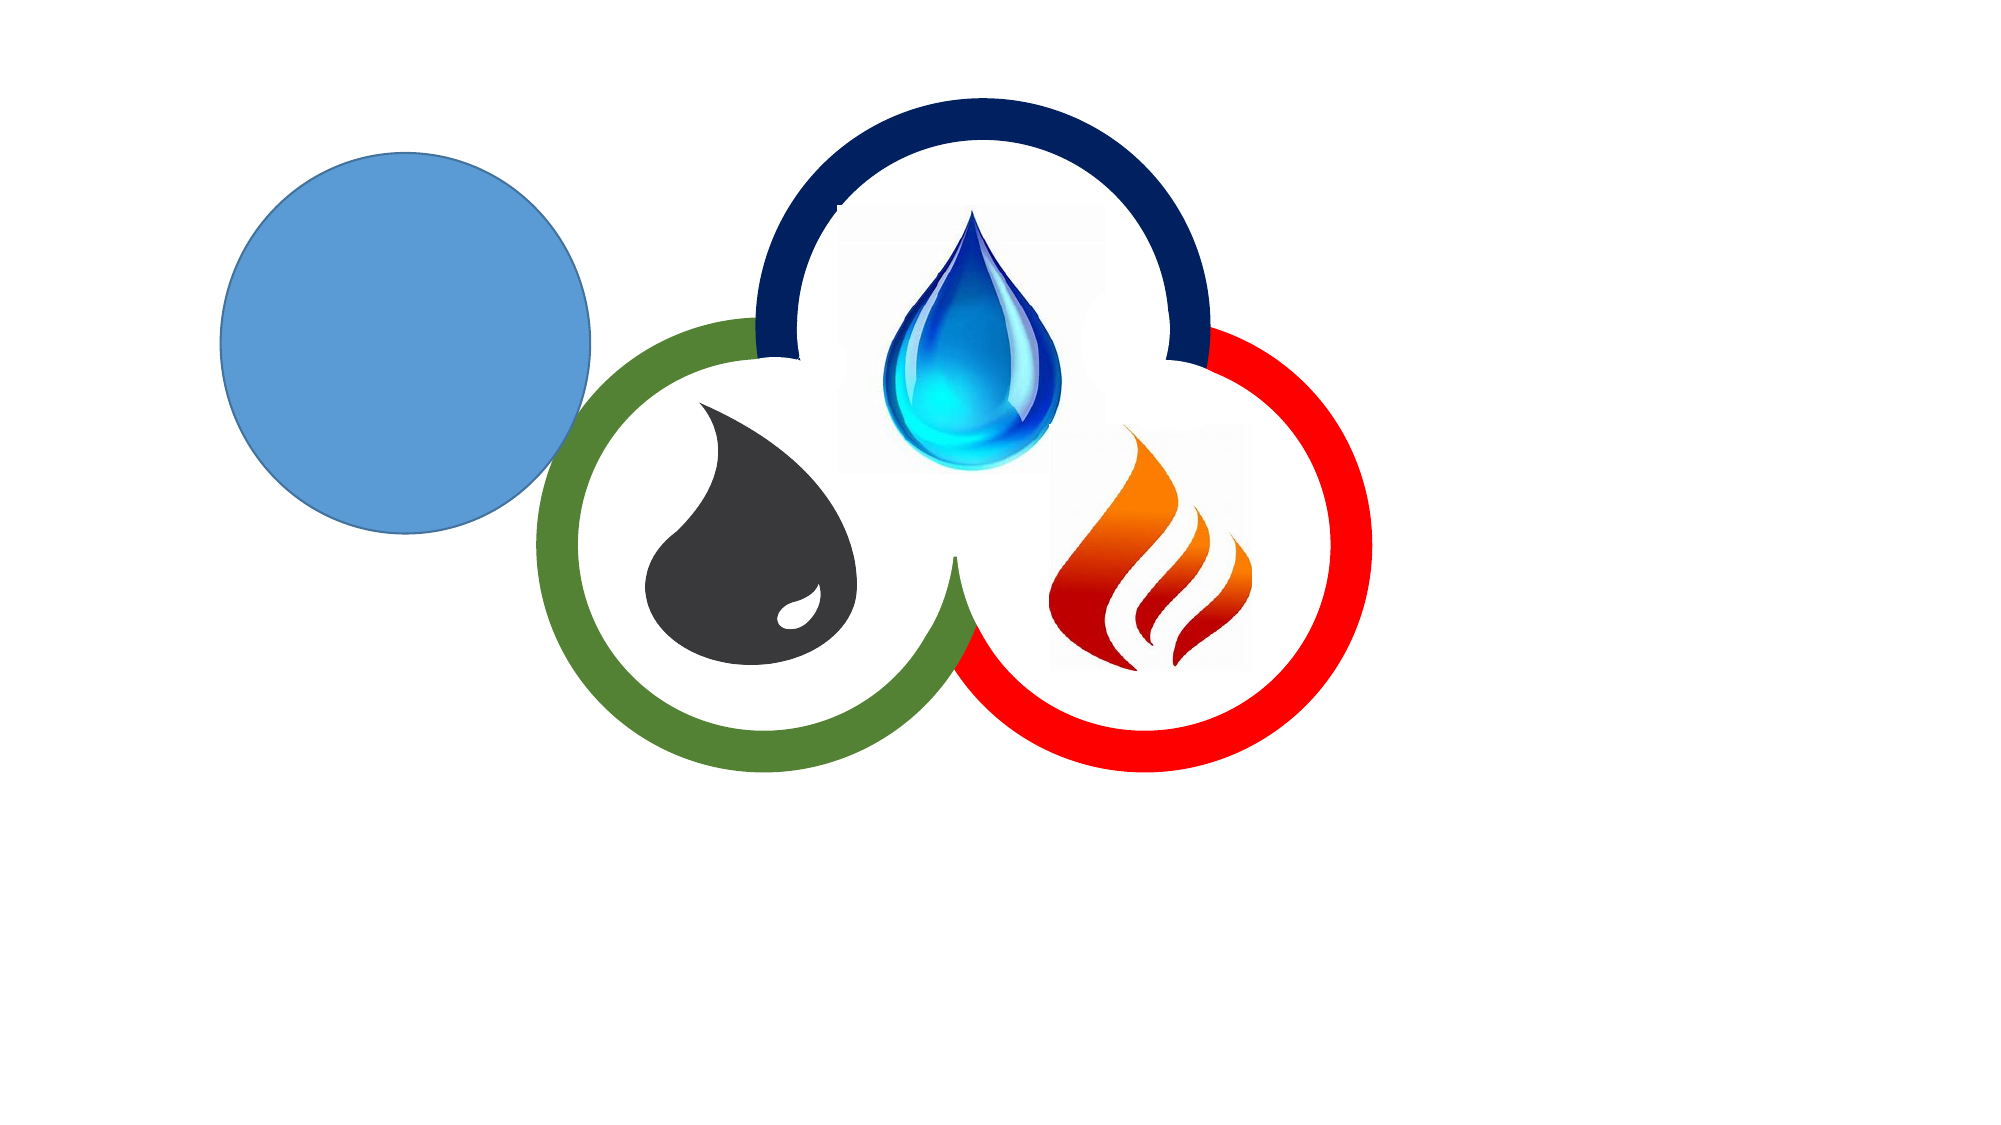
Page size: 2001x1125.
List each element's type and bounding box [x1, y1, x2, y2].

text_box [557, 119, 1352, 752]
text_box [219, 151, 557, 535]
